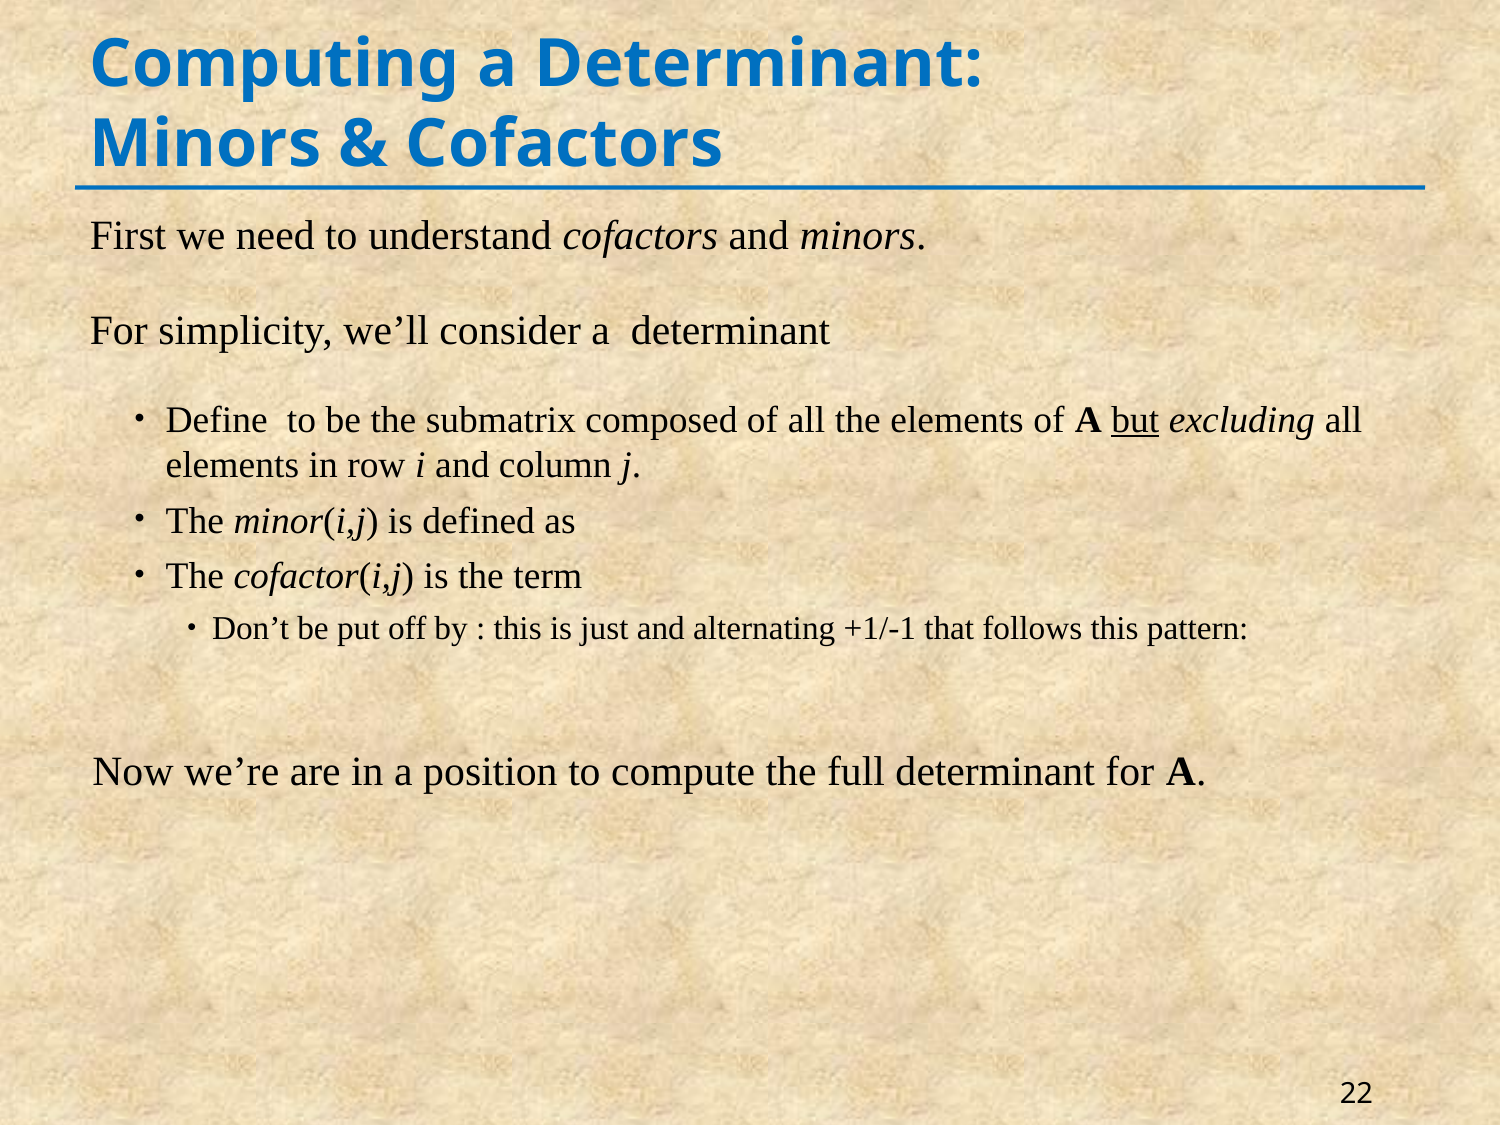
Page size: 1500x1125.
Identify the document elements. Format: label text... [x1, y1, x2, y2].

picture [0, 0, 1500, 1125]
slide_number 22 [1325, 1066, 1425, 1125]
title Computing a Determinant: Minors & Cofactors [75, 24, 1488, 188]
